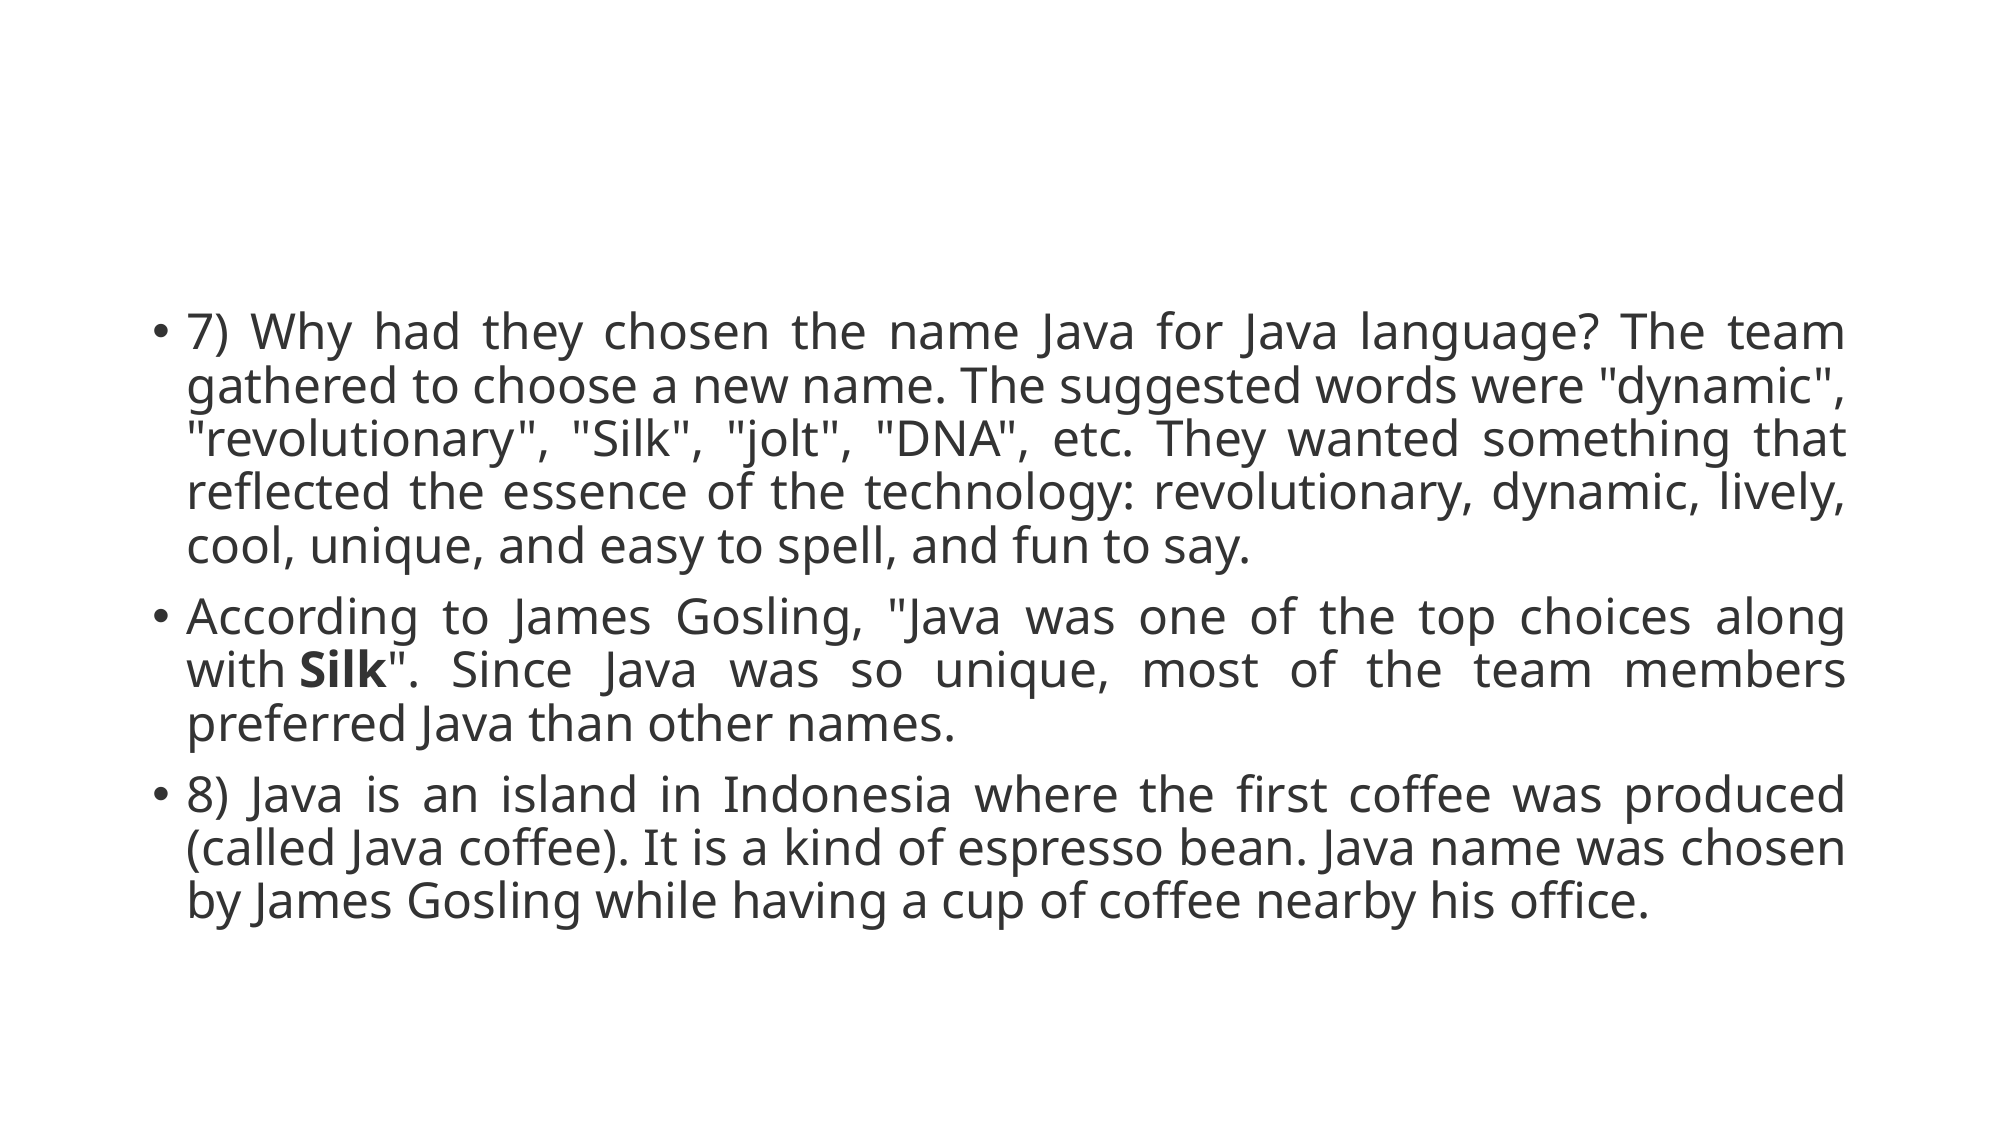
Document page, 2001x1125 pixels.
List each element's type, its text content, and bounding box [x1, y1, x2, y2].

list 7) Why had they chosen the name Java for Java language? The team gathered to choose a new name. The suggested words were "dynamic", "revolutionary", "Silk", "jolt", "DNA", etc. They wanted something that reflected the essence of the technology: revolutionary, dynamic, lively, cool, unique, and easy to spell, and fun to say. According to James Gosling, "Java was one of the top choices along with Silk". Since Java was so unique, most of the team members preferred Java than other names. 8) Java is an island in Indonesia where the first coffee was produced (called Java coffee). It is a kind of espresso bean. Java name was chosen by James Gosling while having a cup of coffee nearby his office. [137, 299, 1863, 1014]
